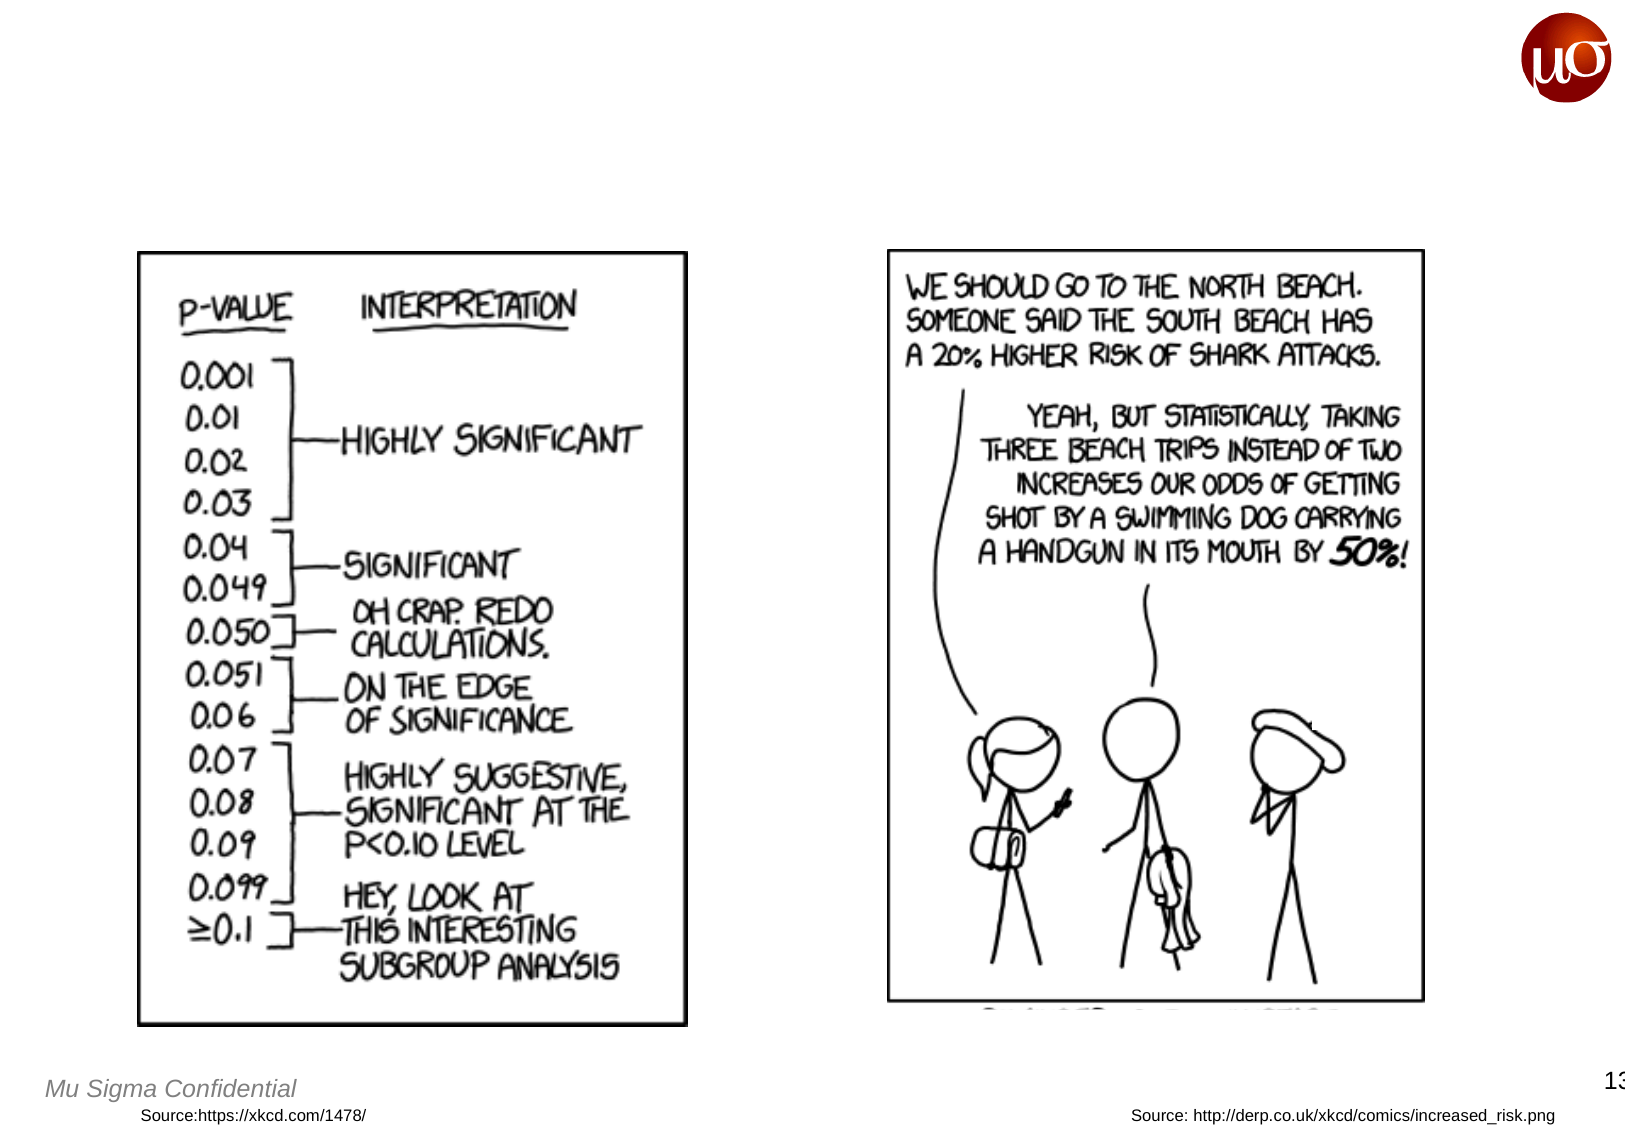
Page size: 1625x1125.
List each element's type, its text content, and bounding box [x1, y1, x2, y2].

text_box Source: http://derp.co.uk/xkcd/comics/increased_risk.png [1037, 1097, 1625, 1125]
picture [1516, 12, 1615, 103]
picture [136, 250, 688, 1027]
picture [886, 249, 1425, 1071]
text_box Source:https://xkcd.com/1478/ [125, 1097, 382, 1125]
